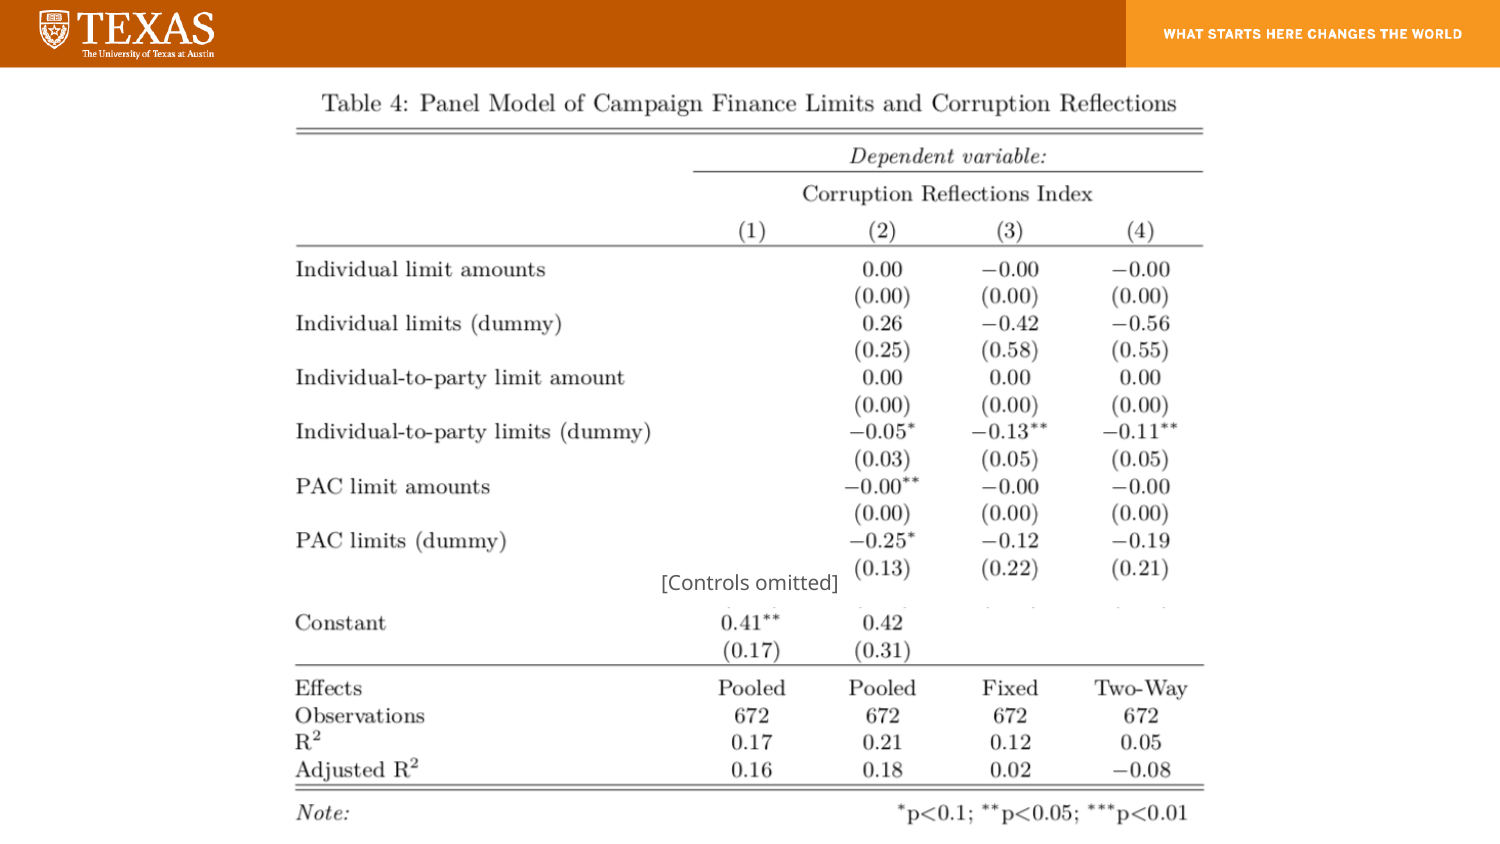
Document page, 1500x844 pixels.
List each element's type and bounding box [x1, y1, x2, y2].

text_box [281, 71, 1219, 844]
picture [0, 0, 1500, 844]
